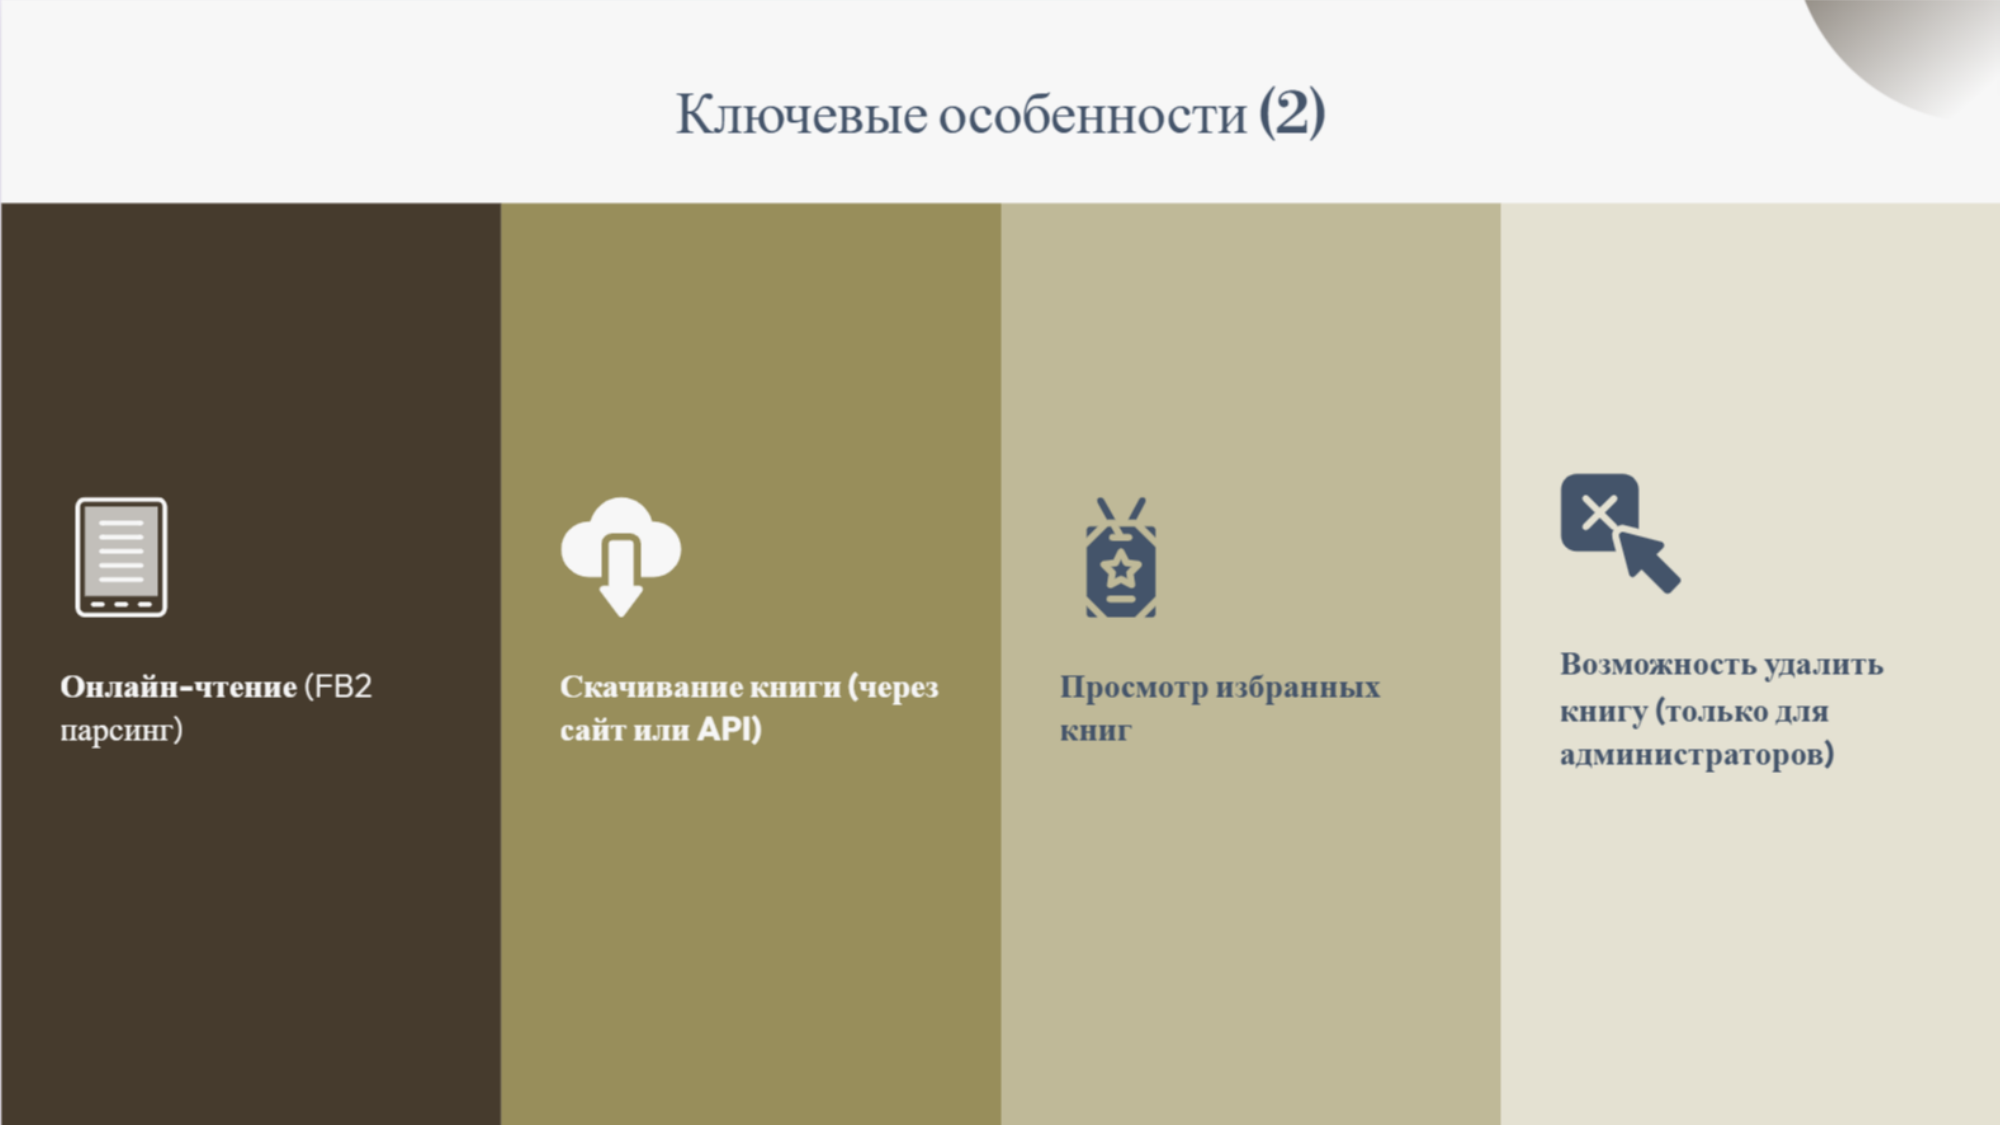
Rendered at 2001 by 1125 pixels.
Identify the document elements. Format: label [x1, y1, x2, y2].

list [0, 0, 2000, 1125]
